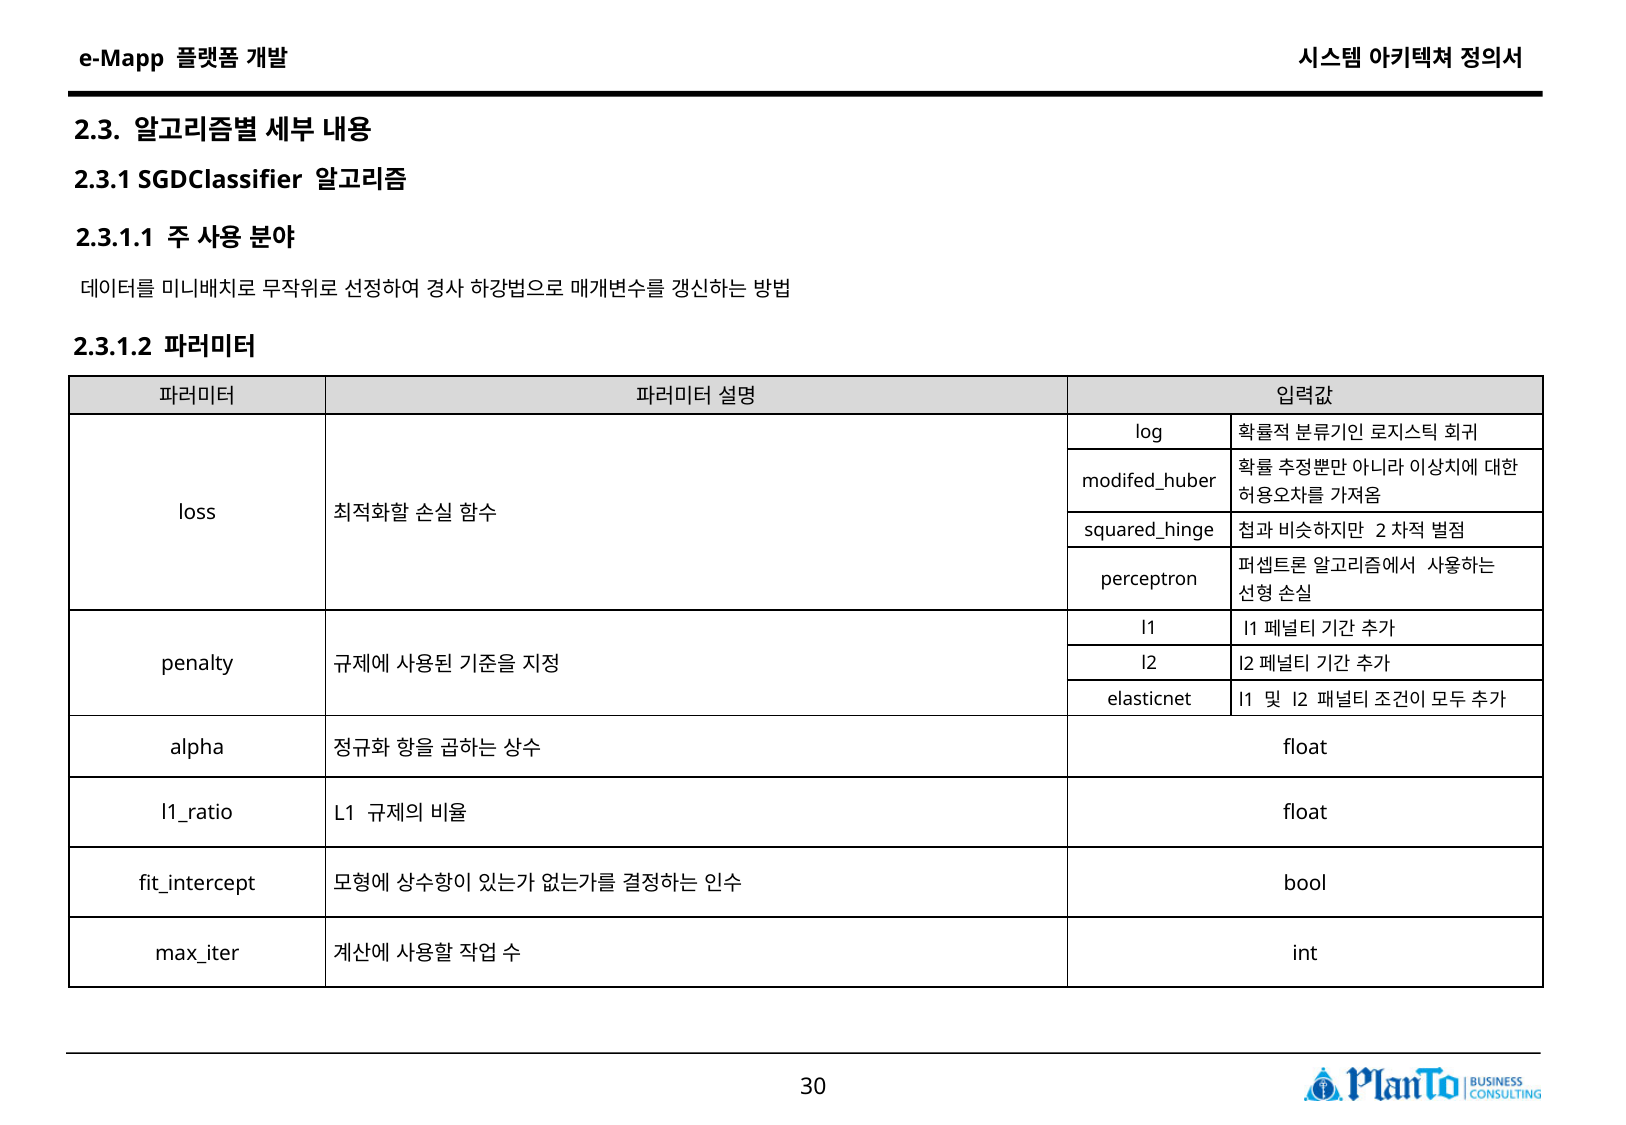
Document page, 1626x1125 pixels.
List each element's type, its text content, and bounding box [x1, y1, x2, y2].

table_cell float [1068, 778, 1542, 846]
table_cell 최적화할 손실 함수 [326, 415, 1067, 609]
table_cell max_iter [70, 918, 325, 986]
table_cell 계산에 사용할 작업 수 [326, 918, 1067, 986]
table_cell modifed_huber [1068, 450, 1230, 511]
text_box 2.3.1 SGDClassifier 알고리즘 [59, 147, 1522, 209]
table_cell penalty [70, 611, 325, 715]
table_cell l2 [1068, 646, 1230, 679]
table_cell perceptron [1068, 548, 1230, 609]
table_header 파러미터 [70, 377, 325, 413]
table_cell l1_ratio [70, 778, 325, 846]
table_cell l2페널티 기간 추가 [1232, 646, 1542, 679]
table_cell bool [1068, 848, 1542, 916]
picture [1304, 1067, 1541, 1101]
table_cell l1 [1068, 611, 1230, 644]
table_cell alpha [70, 716, 325, 776]
table_cell fit_intercept [70, 848, 325, 916]
table_cell float [1068, 716, 1542, 776]
text_box 데이터를 미니배치로 무작위로 선정하여 경사 하강법으로 매개변수를 갱신하는 방법 [72, 260, 1540, 316]
text_box 2.3. 알고리즘별 세부 내용 [59, 97, 1522, 147]
table_cell l1 및 l2 패널티 조건이 모두 추가 [1232, 681, 1542, 715]
table_header 입력값 [1068, 377, 1542, 413]
table_cell 모형에 상수항이 있는가 없는가를 결정하는 인수 [326, 848, 1067, 916]
table_cell 퍼셉트론 알고리즘에서 사욯하는 선형 손실 [1232, 548, 1542, 609]
table_cell loss [70, 415, 325, 609]
table_cell L1 규제의 비율 [326, 778, 1067, 846]
table_header 파러미터 설명 [326, 377, 1067, 413]
table_cell 확률적 분류기인 로지스틱 회귀 [1232, 415, 1542, 448]
table_cell 확률 추정뿐만 아니라 이상치에 대한 허용오차를 가져옴 [1232, 450, 1542, 511]
table_cell 정규화 항을 곱하는 상수 [326, 716, 1067, 776]
table_cell int [1068, 918, 1542, 986]
table_cell 규제에 사용된 기준을 지정 [326, 611, 1067, 715]
table_cell elasticnet [1068, 681, 1230, 715]
table_cell log [1068, 415, 1230, 448]
text_box 2.3.1.1 주 사용 분야 [61, 205, 1524, 267]
table_cell l1페널티 기간 추가 [1232, 611, 1542, 644]
table_cell squared_hinge [1068, 513, 1230, 546]
table_cell 첩과 비슷하지만 2차적 벌점 [1232, 513, 1542, 546]
text_box 2.3.1.2 파러미터 [58, 314, 1522, 376]
